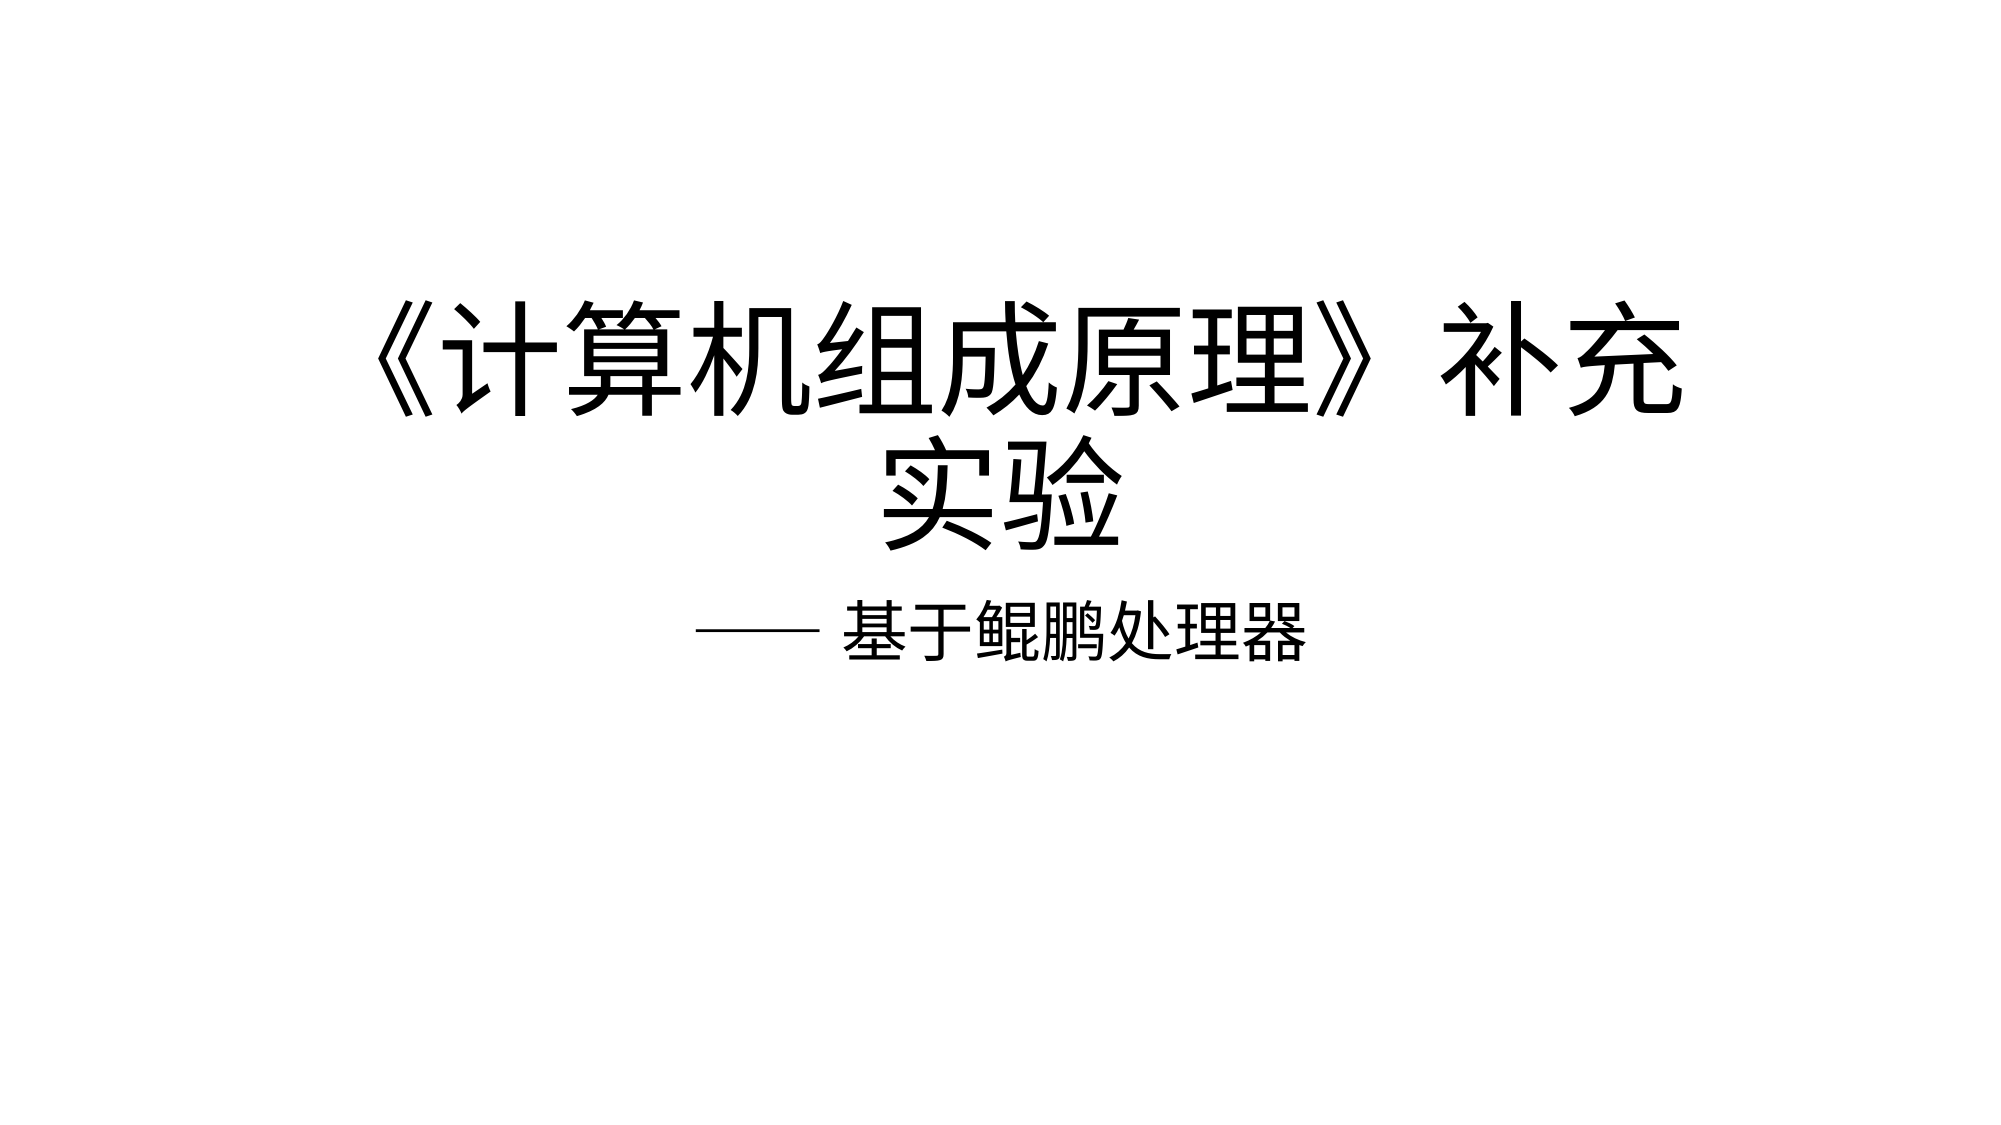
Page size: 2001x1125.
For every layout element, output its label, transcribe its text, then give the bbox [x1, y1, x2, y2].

title 《计算机组成原理》补充实验 [249, 184, 1750, 576]
subtitle ——基于鲲鹏处理器 [249, 590, 1750, 863]
